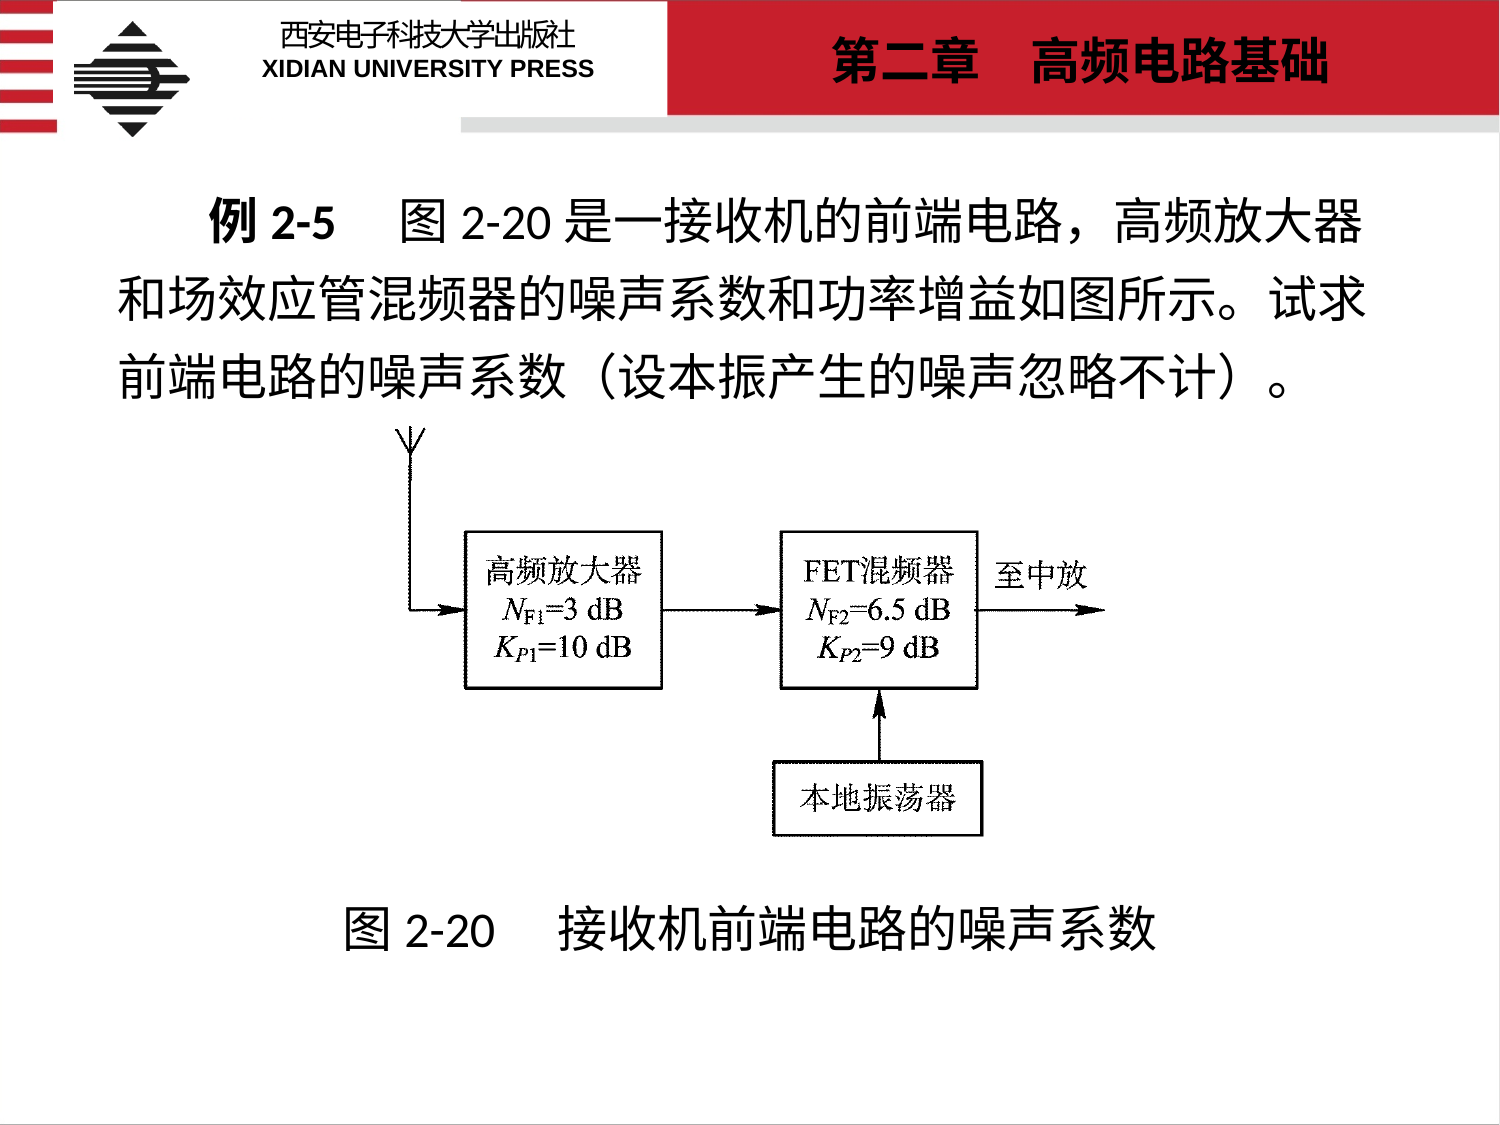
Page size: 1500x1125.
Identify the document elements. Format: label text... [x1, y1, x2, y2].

picture [0, 0, 1500, 1125]
title 例2-5 图2-20是一接收机的前端电路，高频放大器和场效应管混频器的噪声系数和功率增益如图所示。试求前端电路的噪声系数（设本振产生的噪声忽略不计）。 [103, 163, 1397, 1019]
text_box 图2-20 接收机前端电路的噪声系数 [291, 889, 1209, 965]
